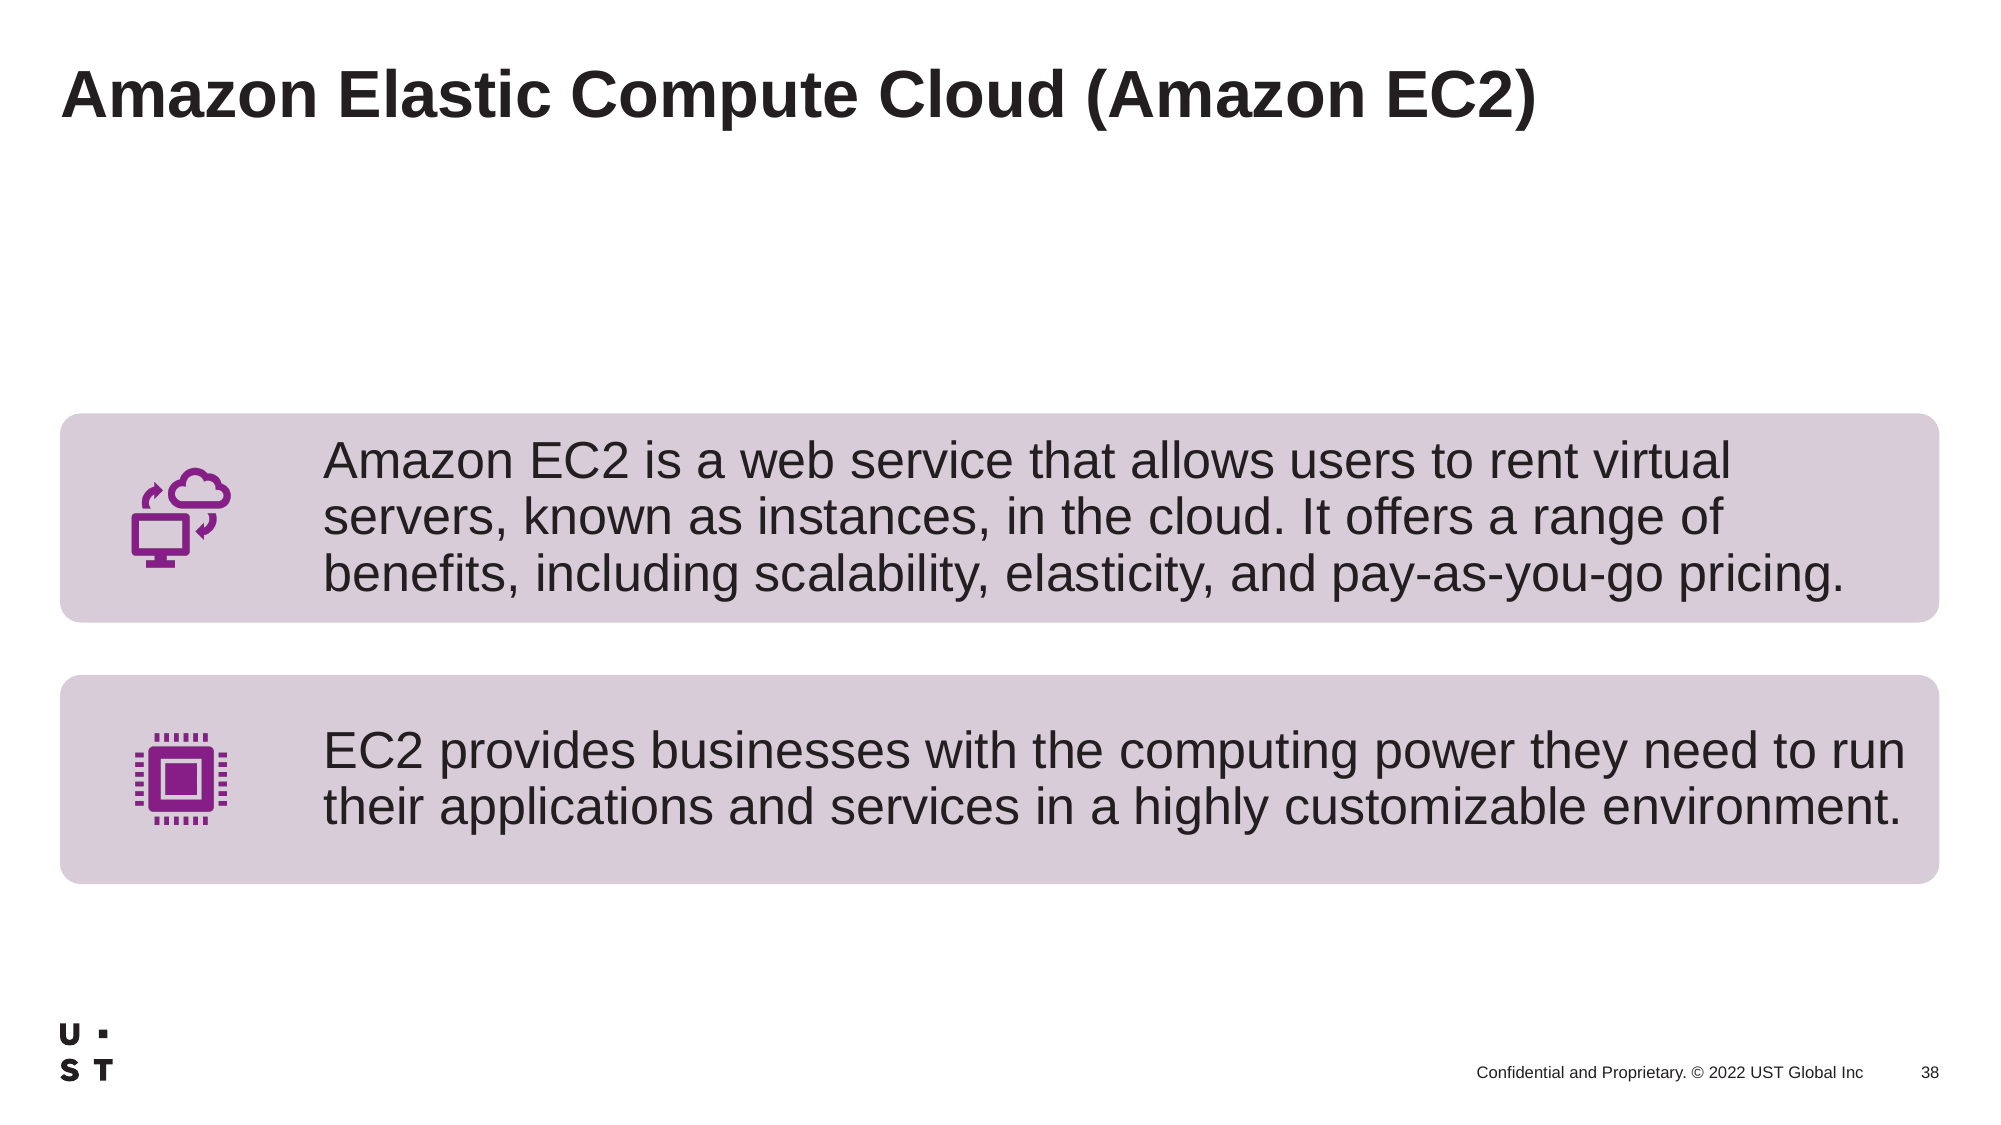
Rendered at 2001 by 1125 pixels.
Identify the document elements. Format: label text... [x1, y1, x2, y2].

title Amazon Elastic Compute Cloud (Amazon EC2) [60, 60, 1940, 210]
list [59, 299, 1940, 998]
